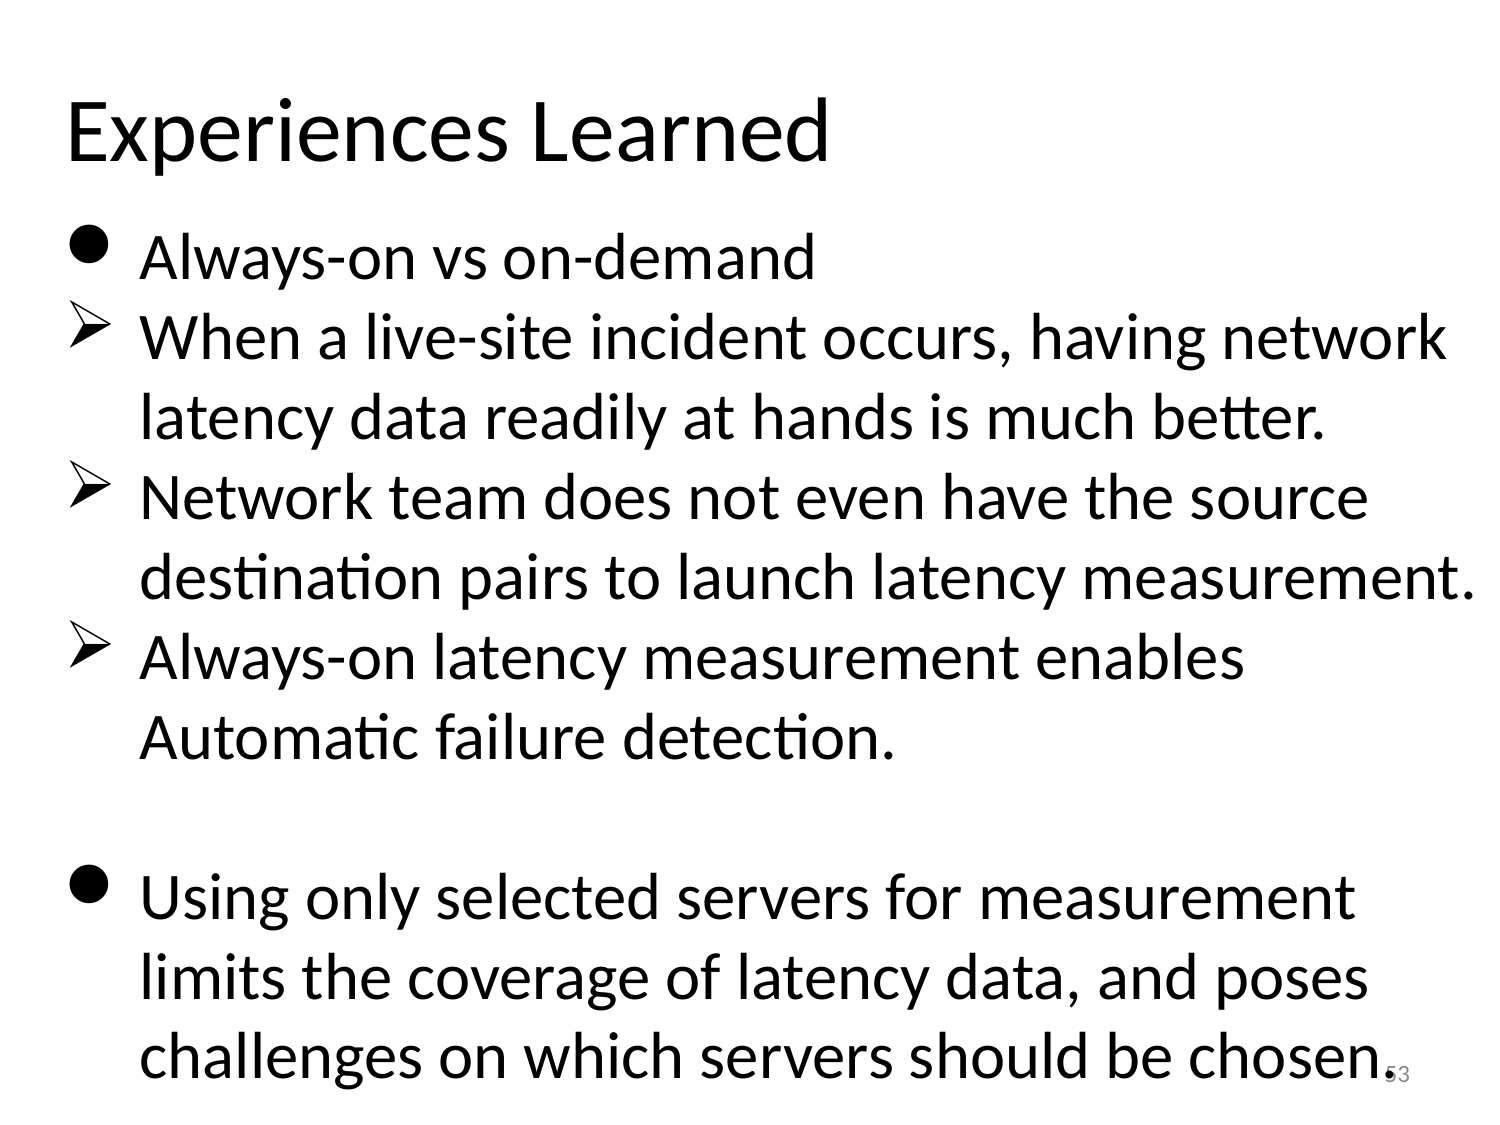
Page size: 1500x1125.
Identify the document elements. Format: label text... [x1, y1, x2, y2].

text_box Always-on vs on-demand When a live-site incident occurs, having network latency data readily at hands is much better. Network team does not even have the source destination pairs to launch latency measurement. Always-on latency measurement enables Automatic failure detection. Using only selected servers for measurement limits the coverage of latency data, and poses challenges on which servers should be chosen. [50, 205, 1500, 1100]
slide_number 53 [1074, 1042, 1425, 1103]
title Experiences Learned [50, 50, 1500, 200]
